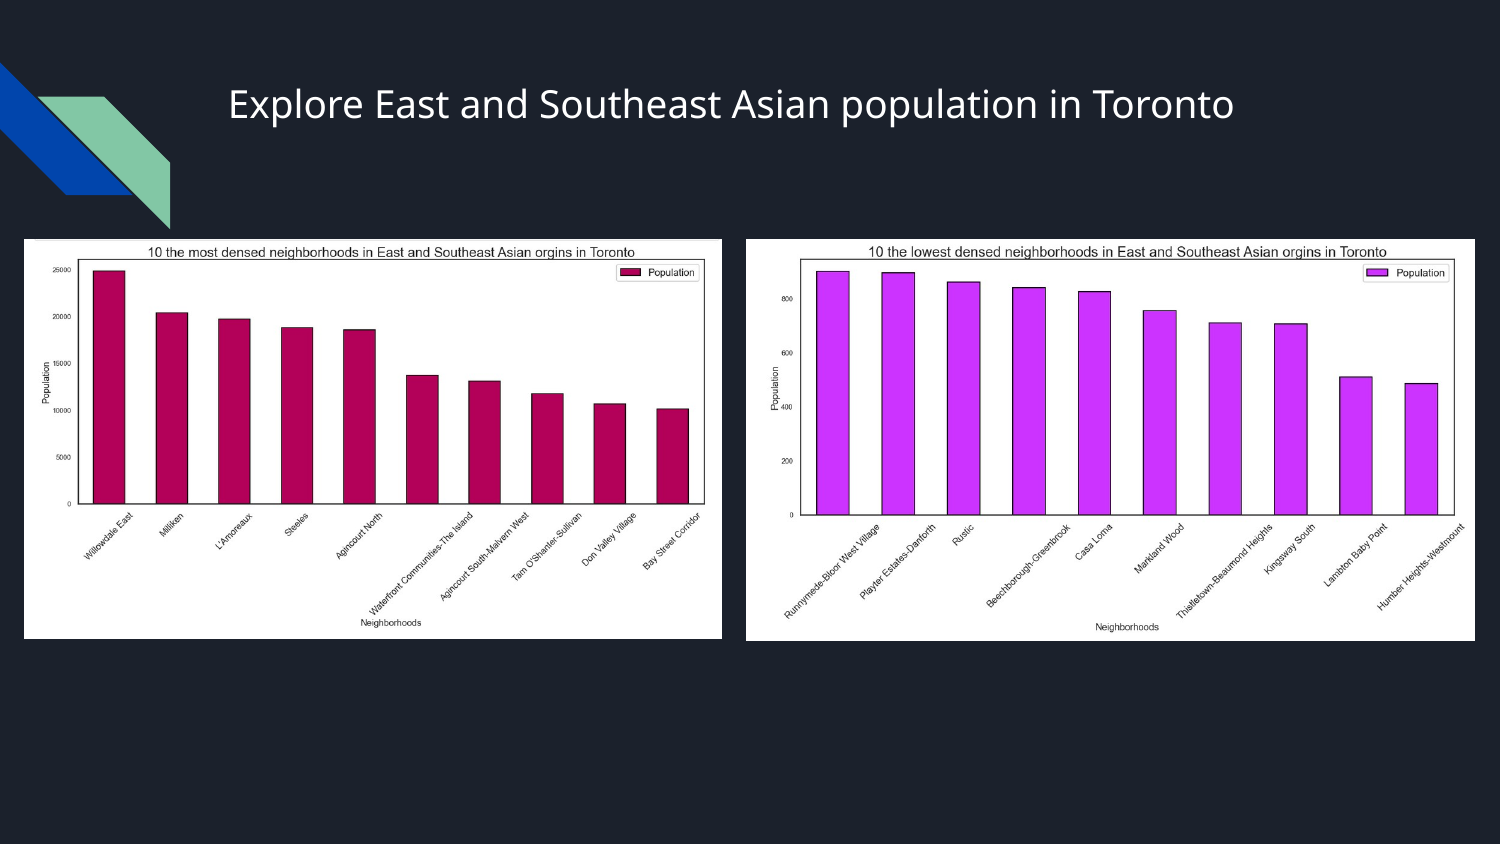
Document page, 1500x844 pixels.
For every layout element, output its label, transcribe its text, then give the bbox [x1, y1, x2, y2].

picture [24, 239, 722, 639]
title Explore East and Southeast Asian population in Toronto [212, 64, 1368, 215]
picture [746, 239, 1476, 641]
